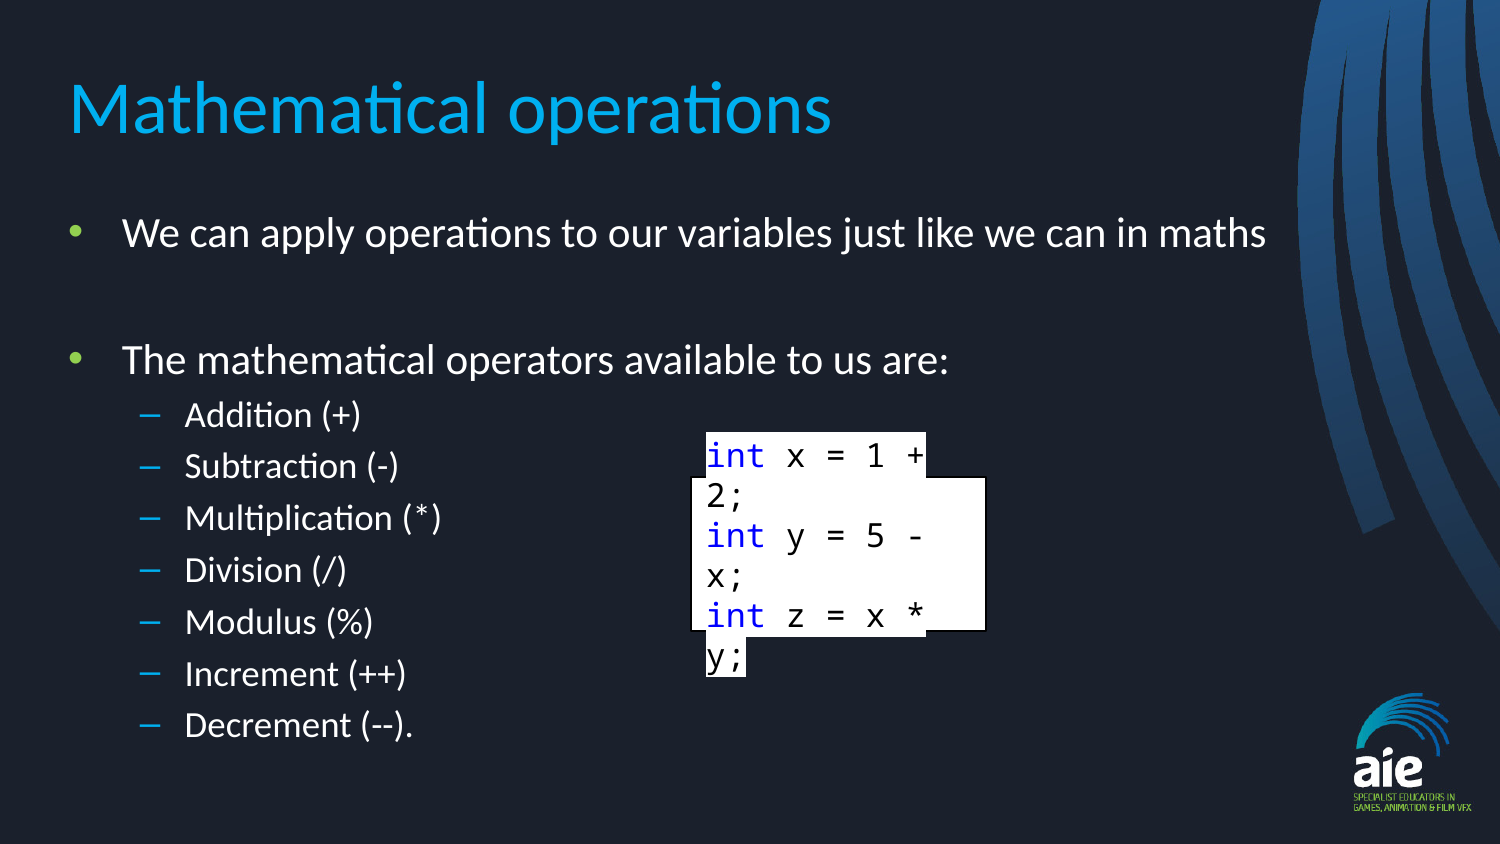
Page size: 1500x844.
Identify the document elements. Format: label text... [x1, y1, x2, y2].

list We can apply operations to our variables just like we can in maths The mathematical operators available to us are: Addition (+) Subtraction (-) Multiplication (*) Division (/) Modulus (%) Increment (++) Decrement (--). [53, 197, 1329, 753]
title Mathematical operations [53, 33, 1425, 175]
picture [0, 0, 1500, 844]
text_box int x = 1 + 2; int y = 5 - x; int z = x * y; [689, 475, 988, 633]
